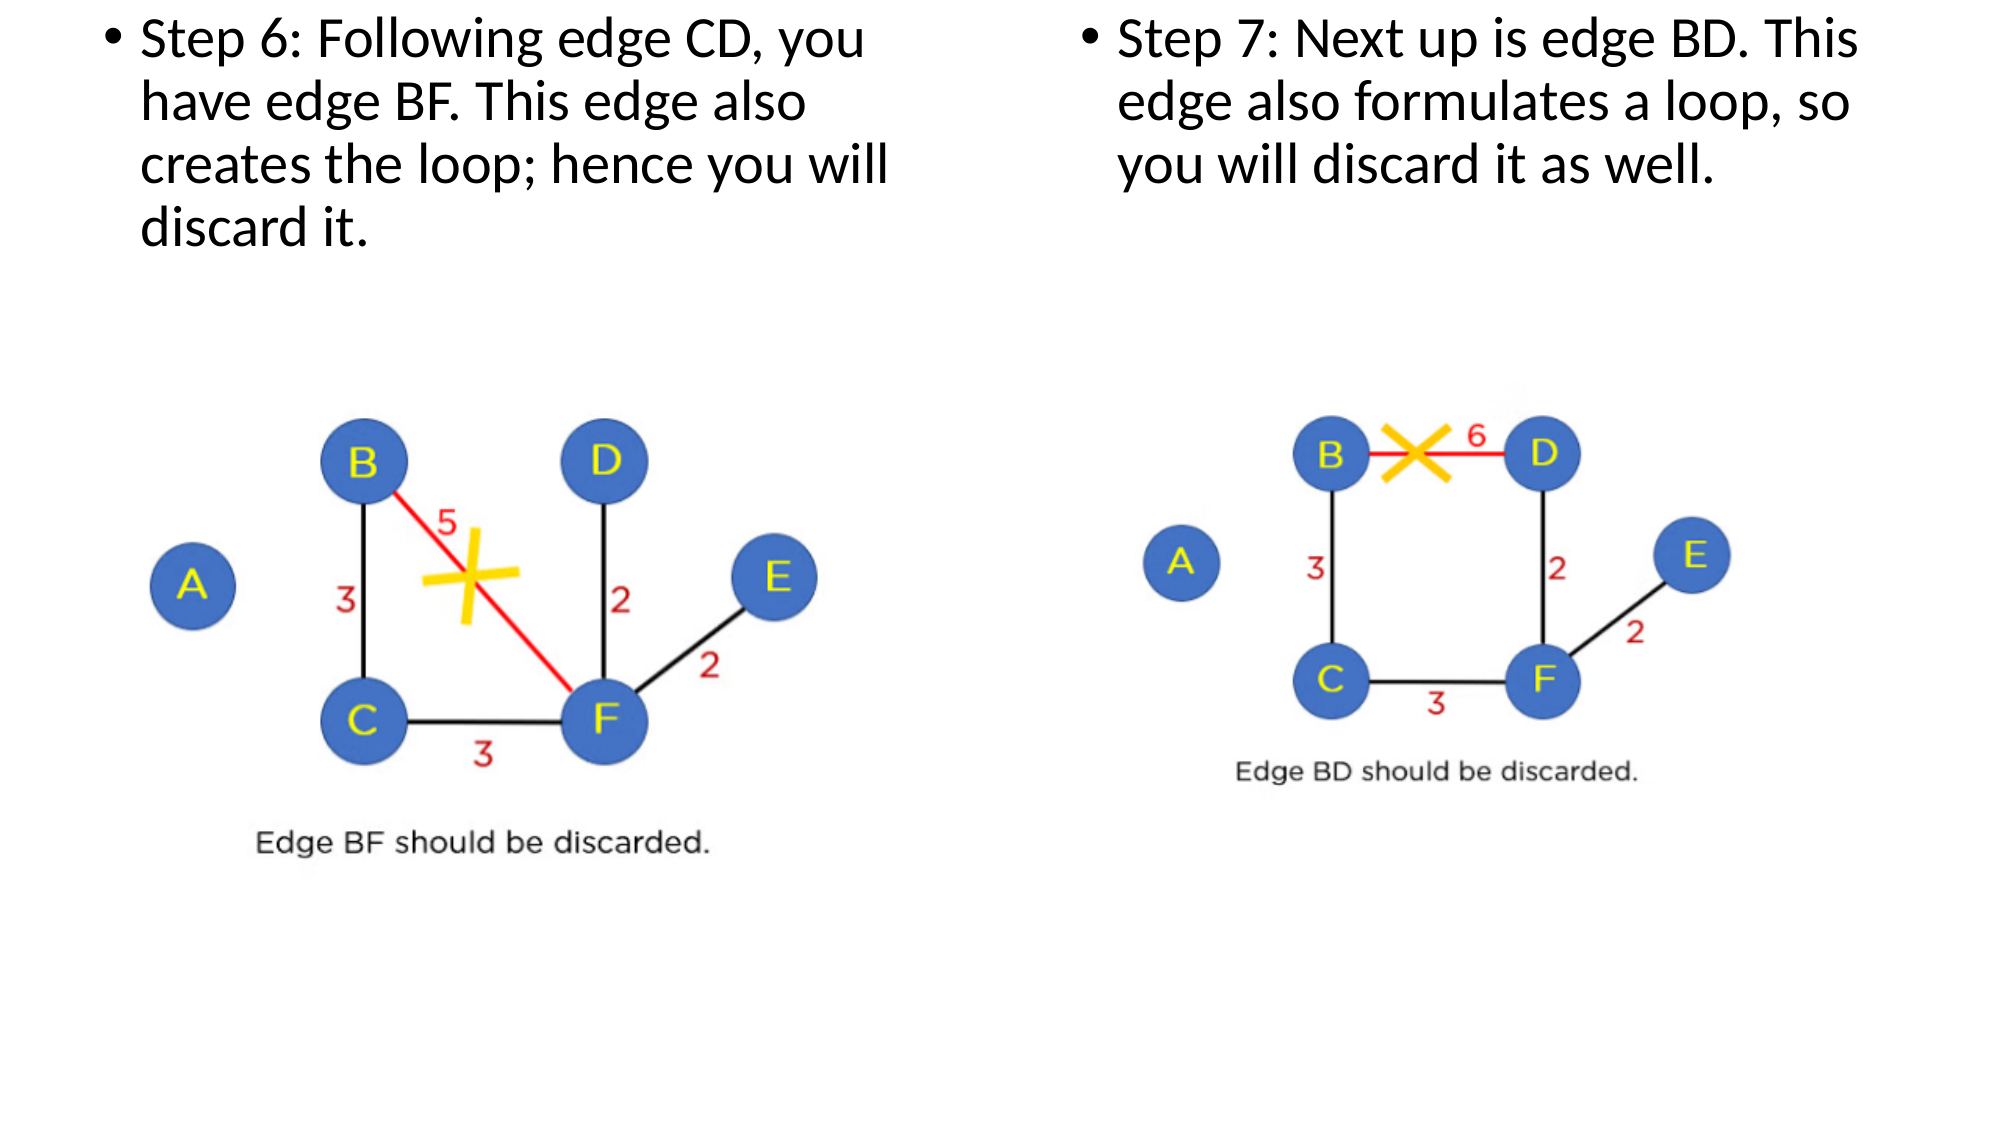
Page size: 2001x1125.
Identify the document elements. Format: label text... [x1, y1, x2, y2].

picture [1088, 378, 1841, 818]
picture [119, 378, 907, 888]
list Step 6: Following edge CD, you have edge BF. This edge also creates the loop; hence you will discard it. [88, 0, 939, 1125]
list Step 7: Next up is edge BD. This edge also formulates a loop, so you will discard it as well. [1065, 0, 1916, 1125]
